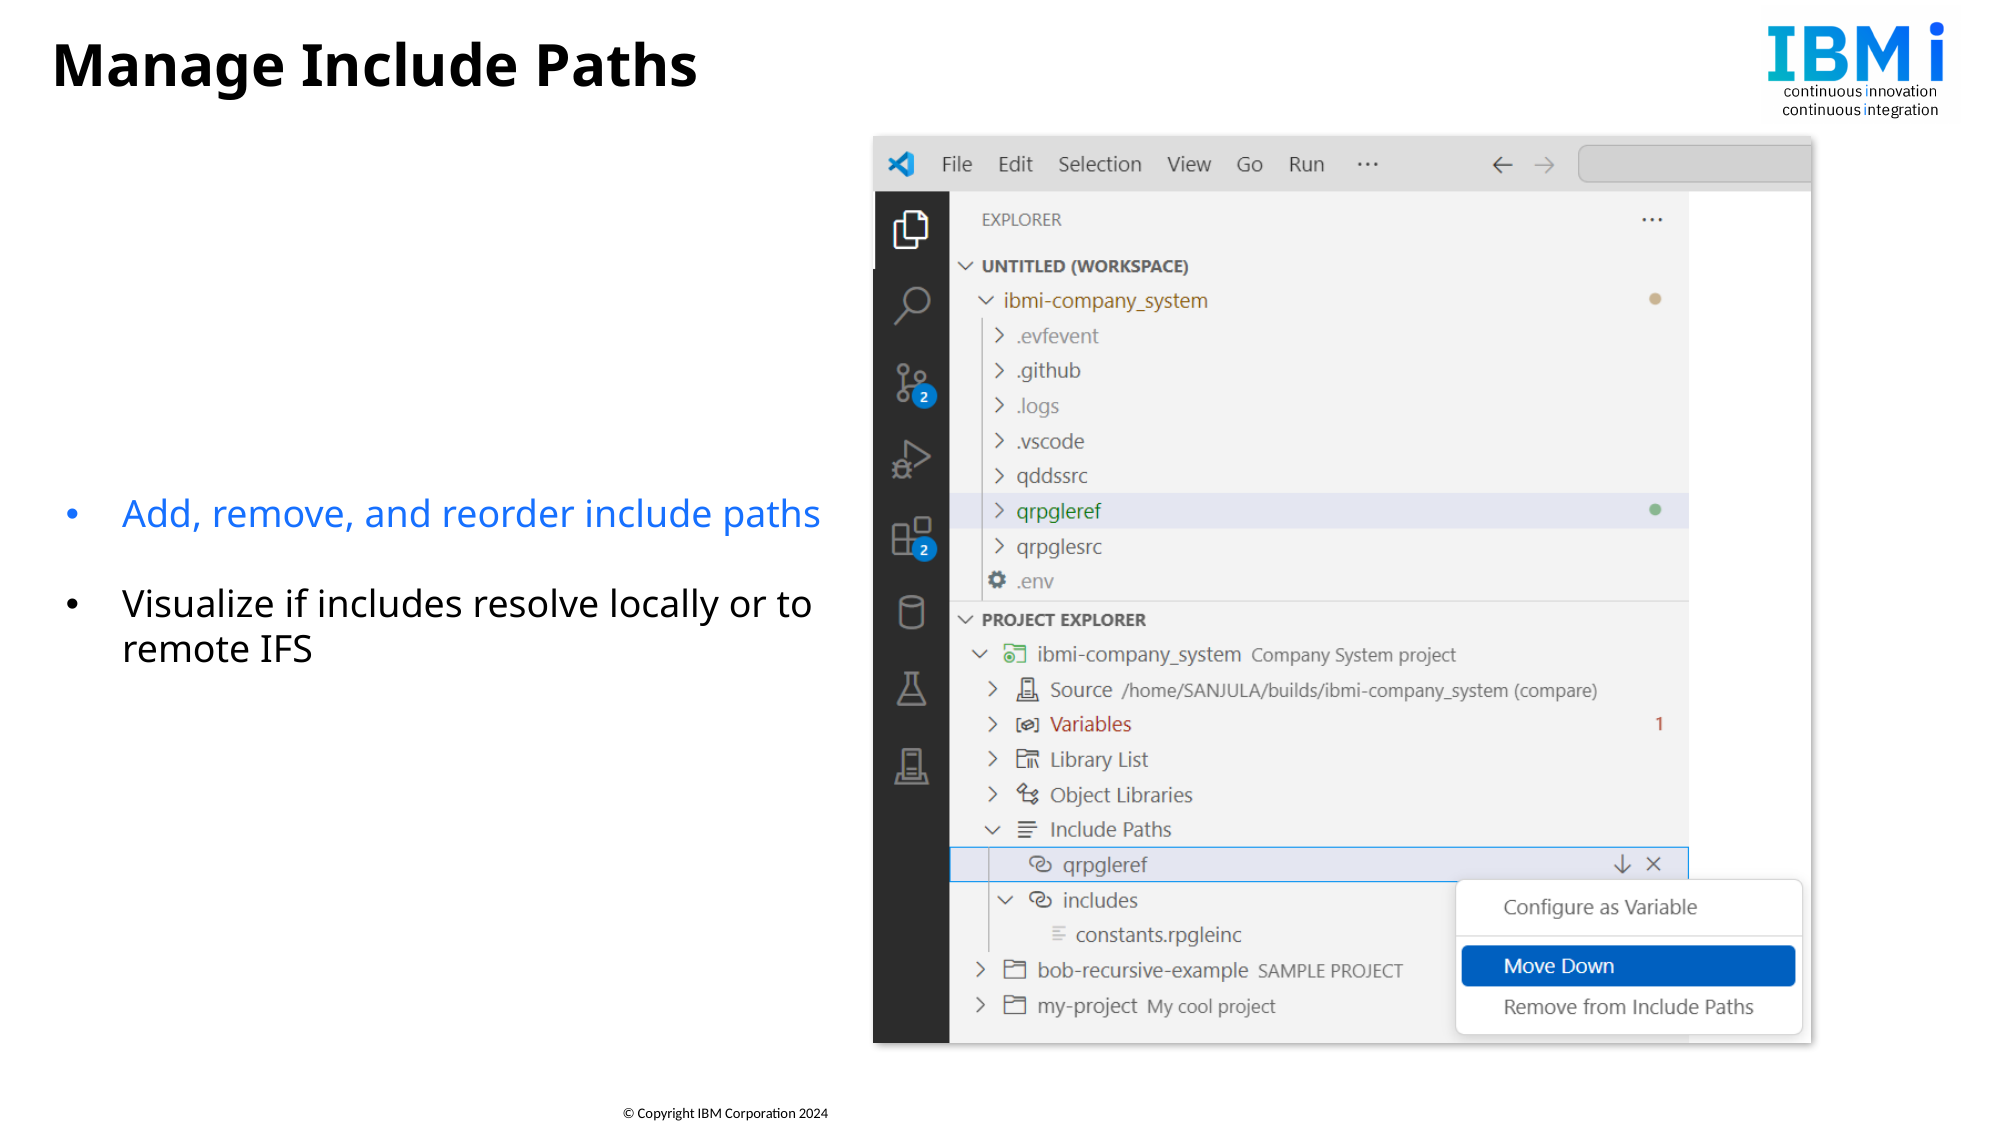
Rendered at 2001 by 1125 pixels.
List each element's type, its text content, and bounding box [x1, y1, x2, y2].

picture [872, 136, 1811, 1044]
picture [1761, 5, 1961, 124]
list Add, remove, and reorder include paths Visualize if includes resolve locally or to remote IFS [51, 136, 870, 1025]
title Manage Include Paths [51, 36, 1721, 101]
